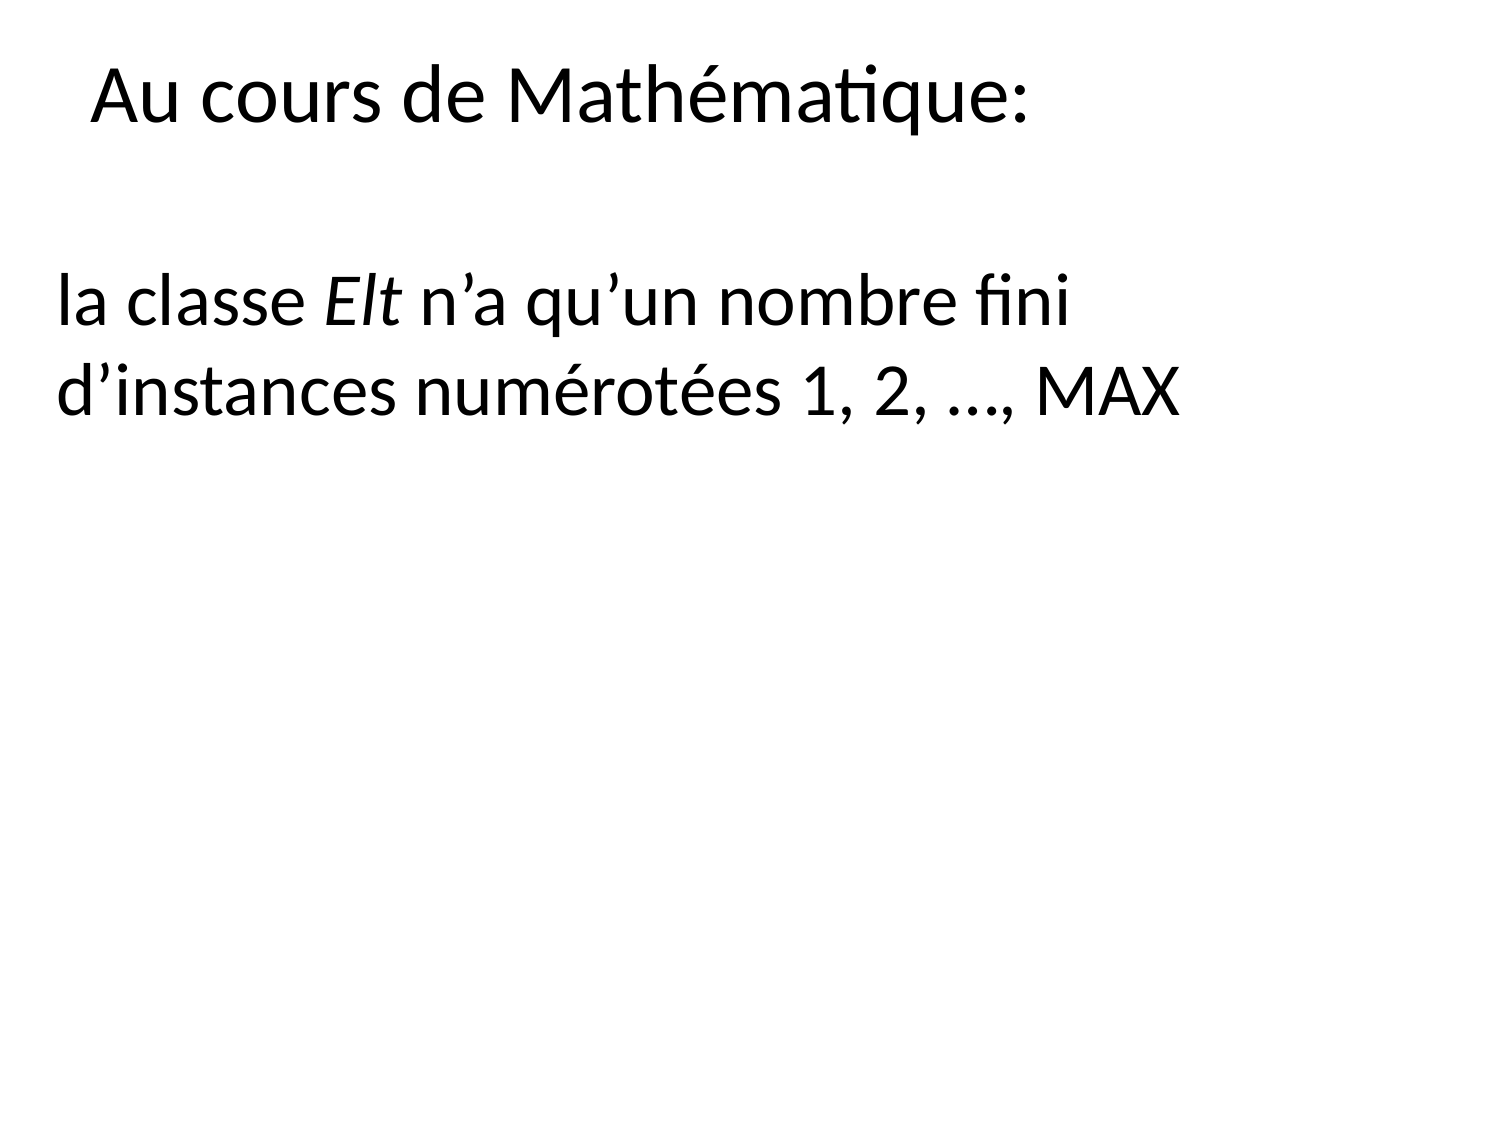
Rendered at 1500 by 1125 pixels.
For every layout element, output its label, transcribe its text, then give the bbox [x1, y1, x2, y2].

text_box la classe Elt n’a qu’un nombre fini d’instances numérotées 1, 2, …, MAX [41, 243, 1412, 529]
title Au cours de Mathématique: [75, 45, 1425, 233]
